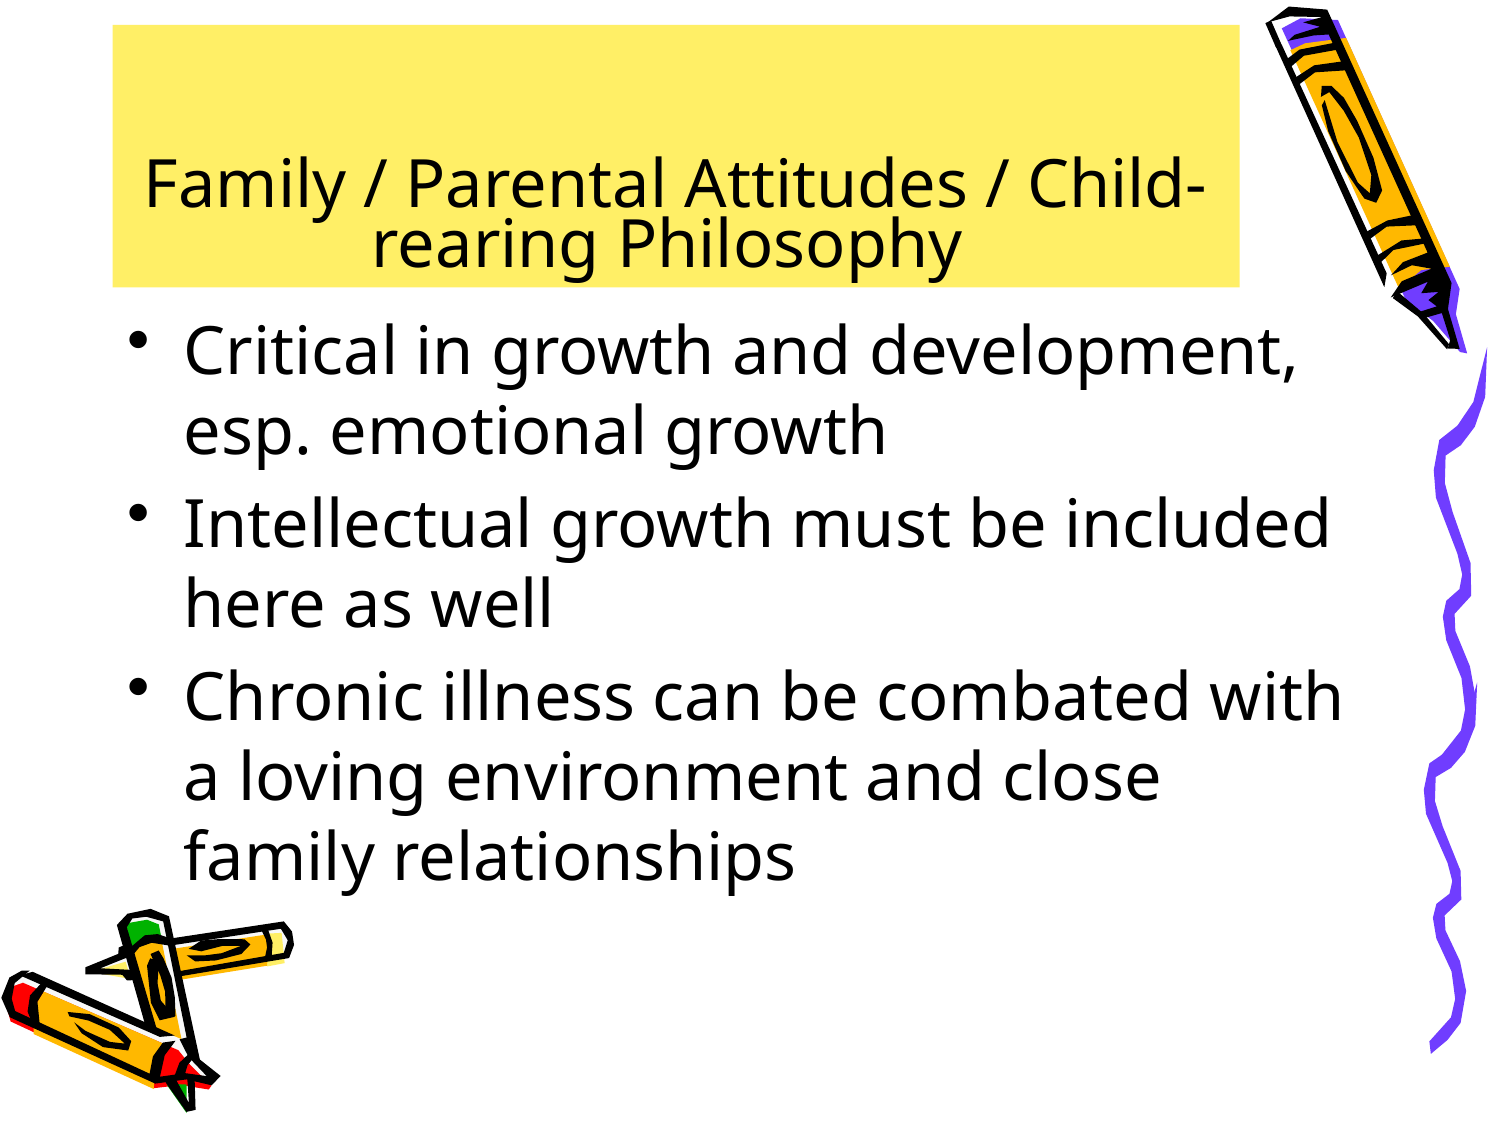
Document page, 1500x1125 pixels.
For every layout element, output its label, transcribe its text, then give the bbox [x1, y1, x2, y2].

list Critical in growth and development, esp. emotional growth Intellectual growth must be included here as well Chronic illness can be combated with a loving environment and close family relationships [112, 299, 1376, 901]
title Family / Parental Attitudes / Child-rearing Philosophy [112, 24, 1240, 288]
